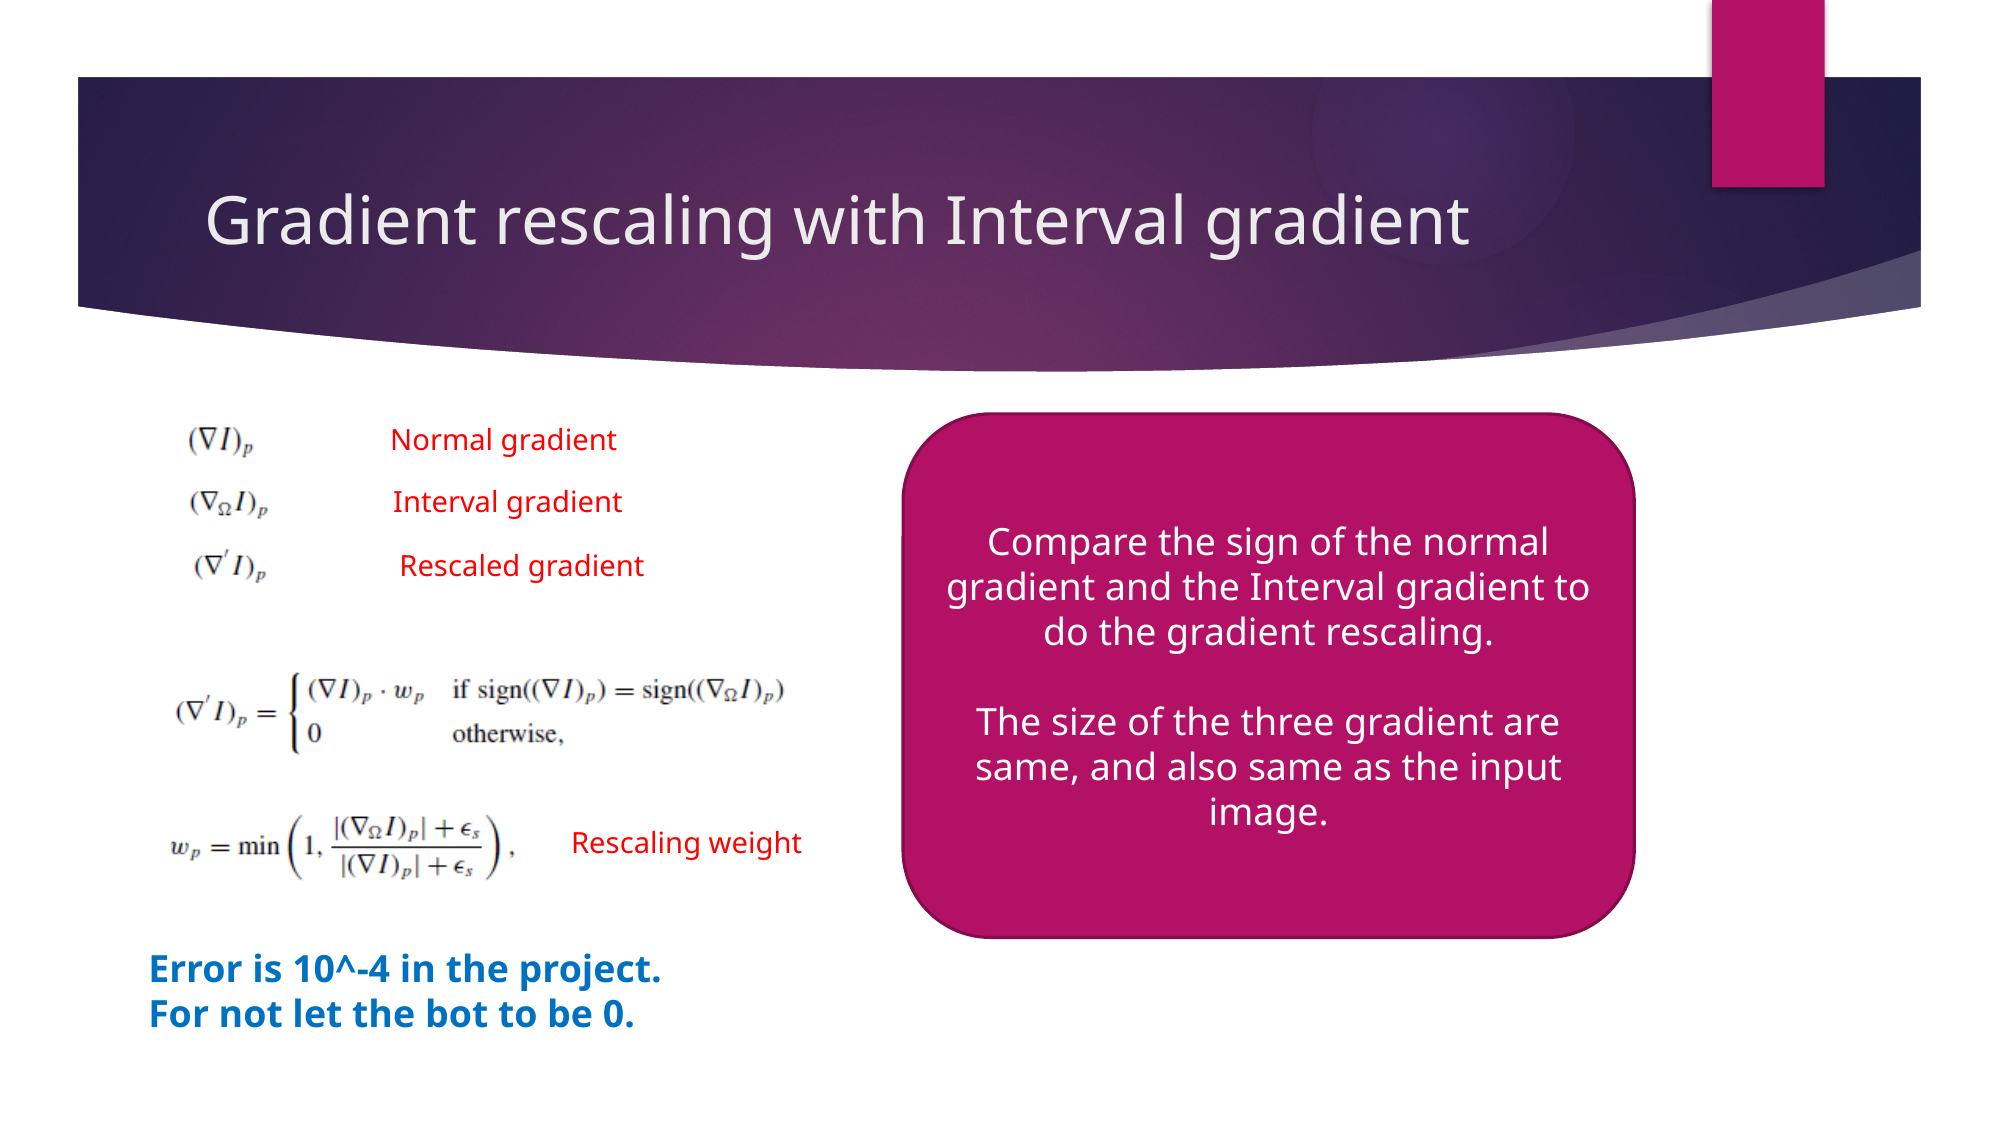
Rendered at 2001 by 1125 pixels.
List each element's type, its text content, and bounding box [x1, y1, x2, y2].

picture [189, 409, 254, 471]
text_box Rescaled gradient [384, 539, 660, 590]
text_box Compare the sign of the normal gradient and the Interval gradient to do the gradient rescaling. The size of the three gradient are same, and also same as the input image. [901, 412, 1636, 940]
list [142, 651, 797, 774]
text_box Interval gradient [378, 476, 638, 527]
picture [186, 540, 269, 591]
text_box Normal gradient [375, 413, 727, 464]
text_box Error is 10^-4 in the project. For not let the bot to be 0. [133, 937, 688, 1043]
picture [142, 773, 551, 912]
title Gradient rescaling with Interval gradient [189, 159, 1627, 276]
picture [189, 474, 275, 530]
text_box Rescaling weight [556, 816, 818, 867]
